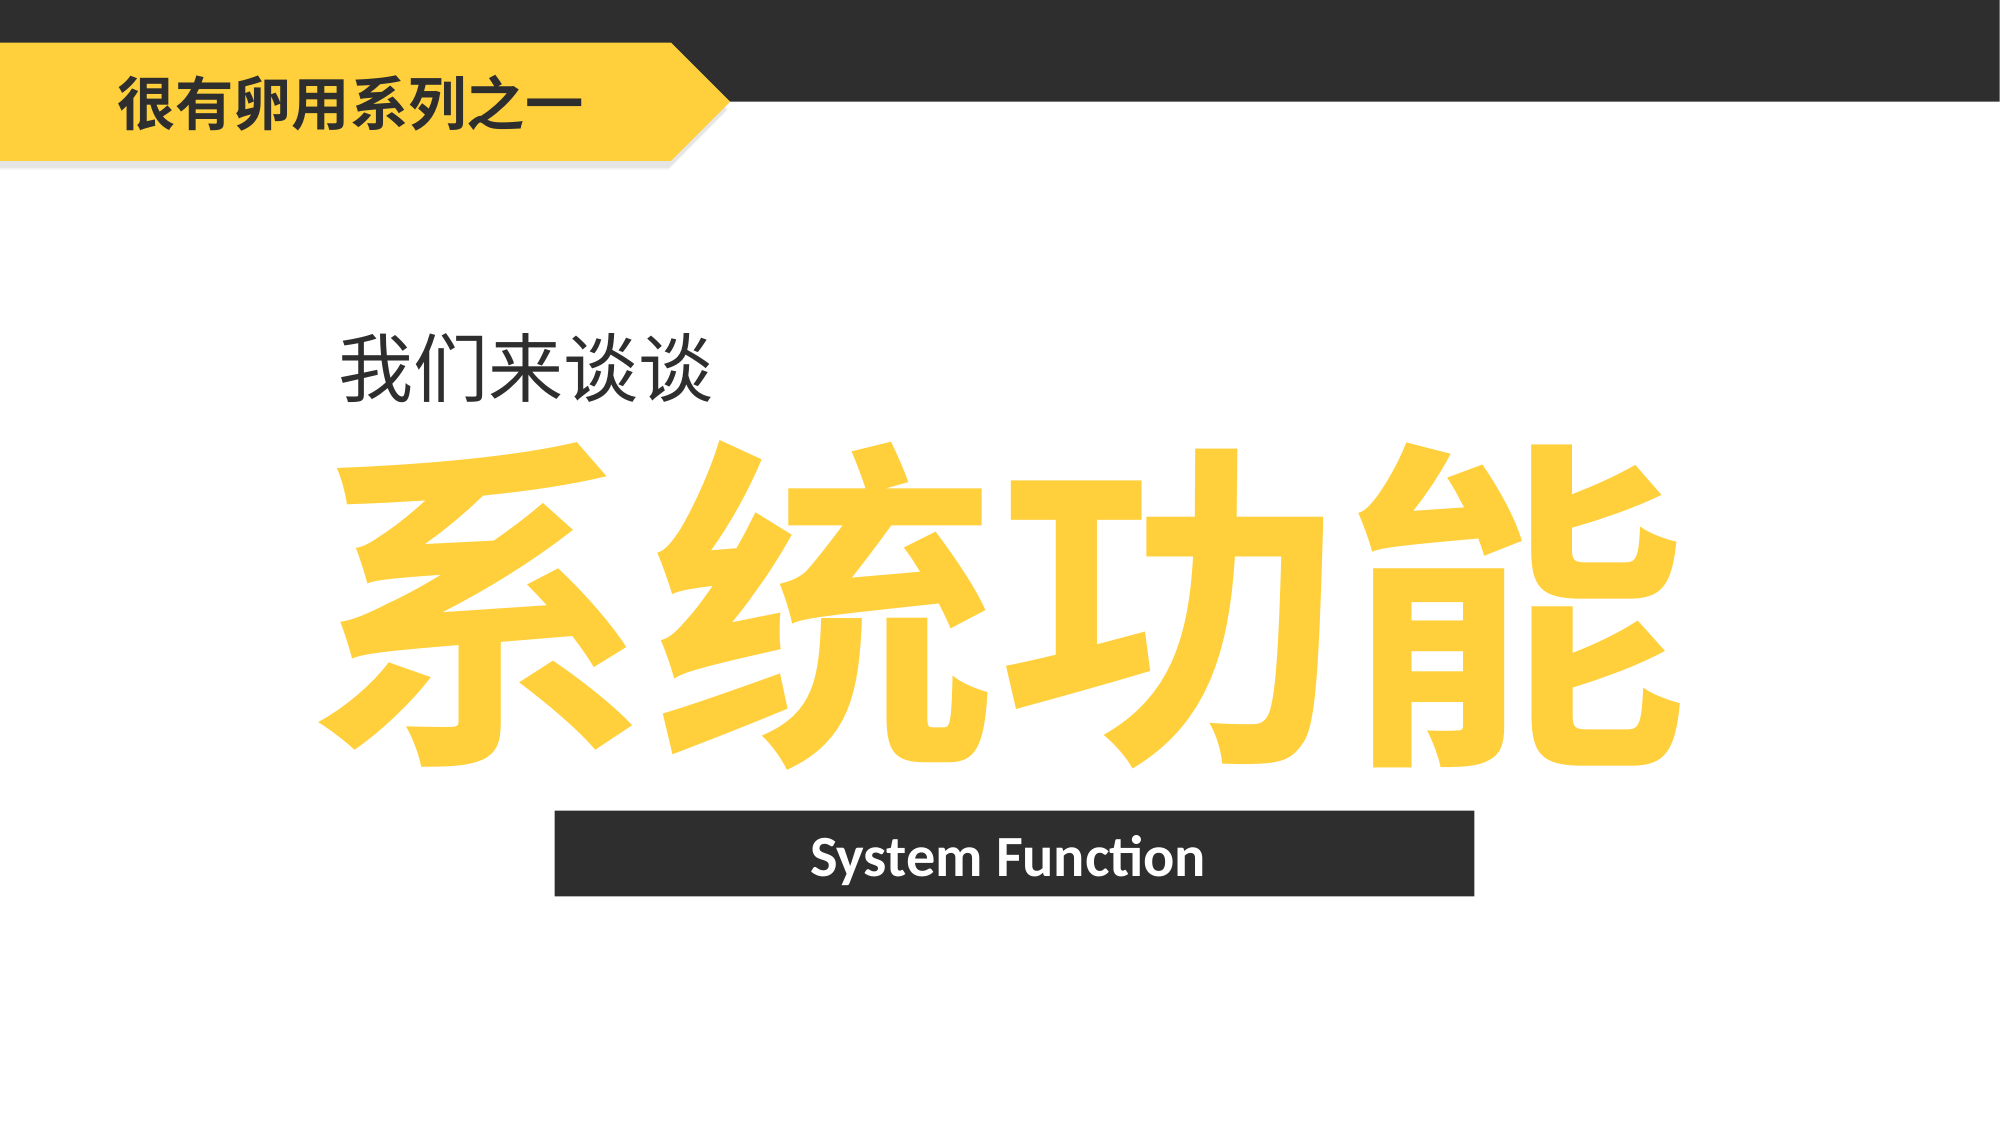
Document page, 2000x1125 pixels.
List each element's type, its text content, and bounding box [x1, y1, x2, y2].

text_box 我们来谈谈 [324, 314, 729, 383]
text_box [554, 810, 1475, 897]
text_box 系统功能 [291, 383, 2000, 814]
text_box [0, 0, 2000, 104]
text_box 很有卵用系列之一 [0, 40, 733, 163]
